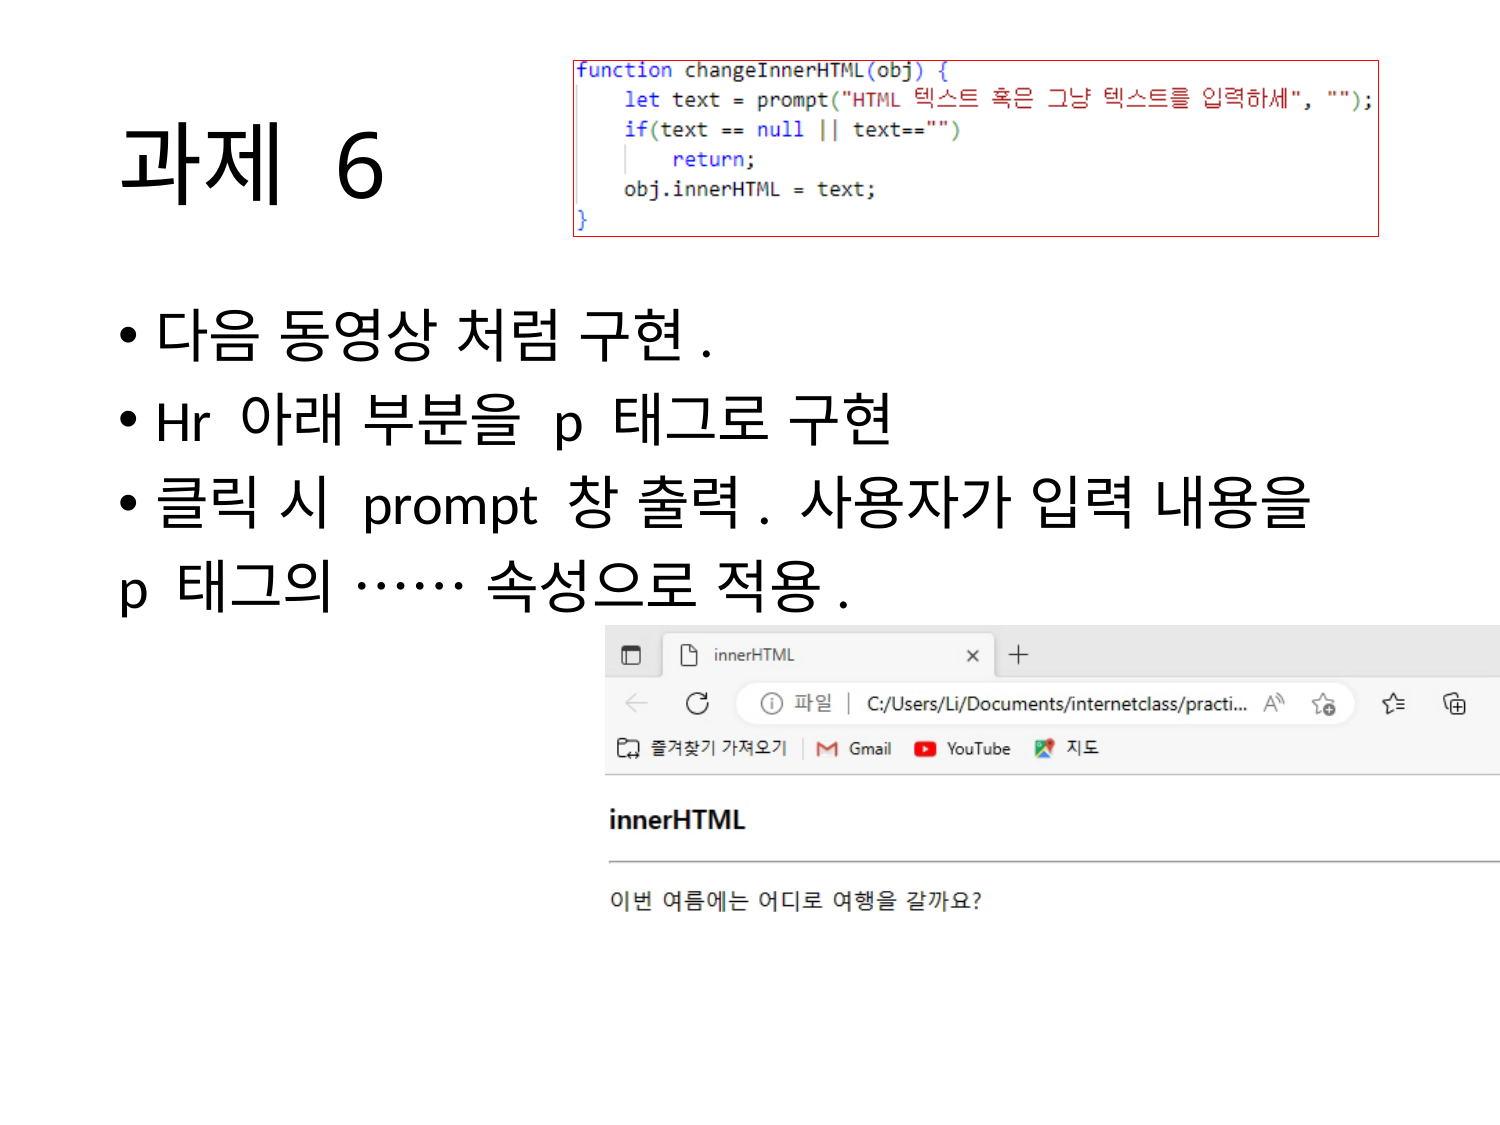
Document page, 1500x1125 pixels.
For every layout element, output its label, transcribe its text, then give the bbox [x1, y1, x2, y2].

title 과제 6 [103, 59, 1397, 278]
list 다음 동영상 처럼 구현. Hr 아래 부분을 p 태그로 구현 클릭 시 prompt 창 출력. 사용자가 입력 내용을 p 태그의 …… 속성으로 적용. [103, 299, 1397, 1014]
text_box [604, 625, 1500, 1051]
picture [573, 60, 1379, 237]
